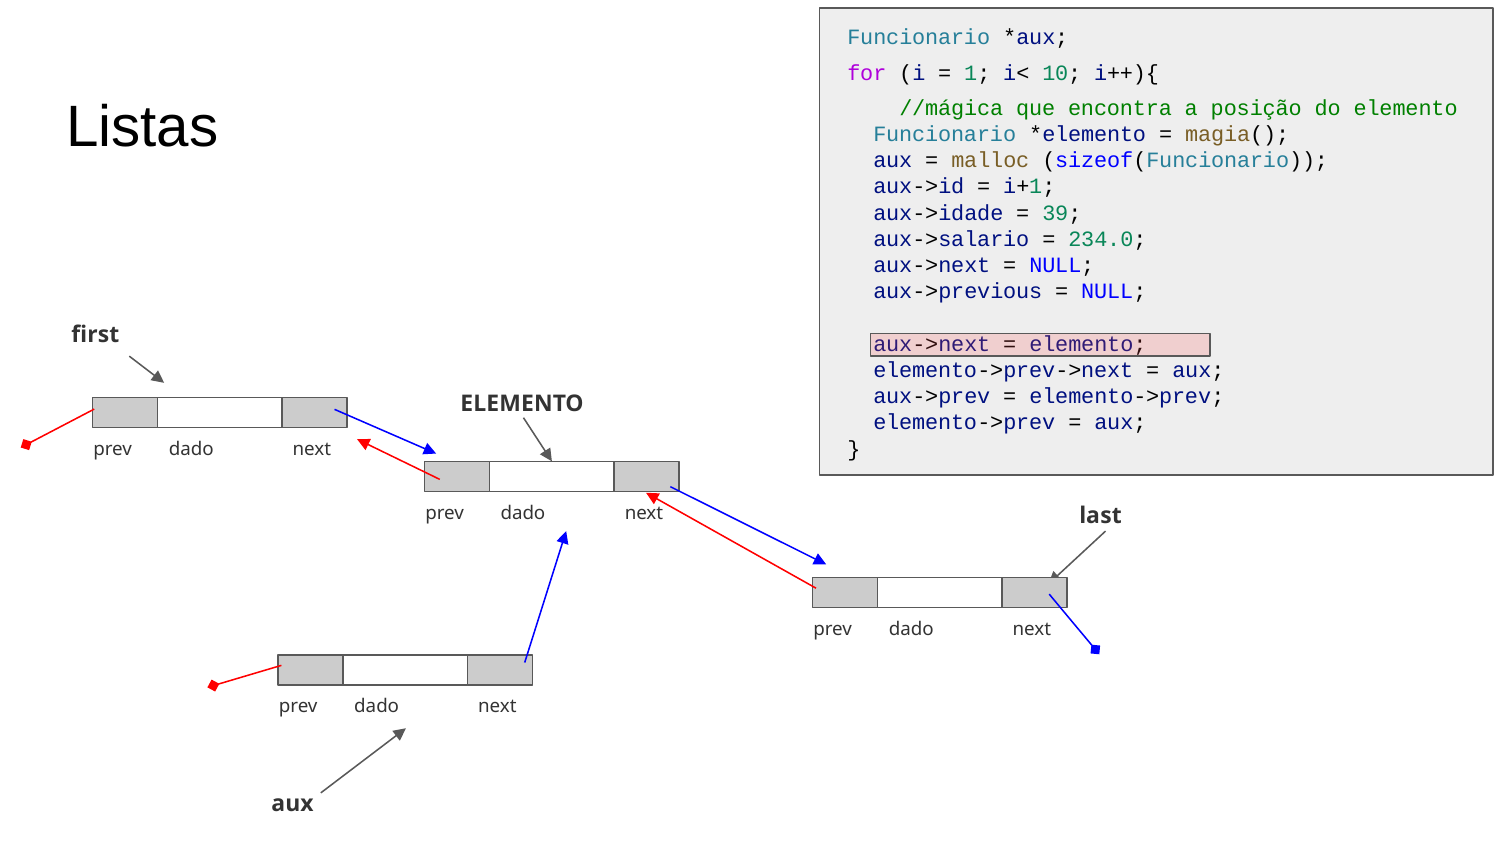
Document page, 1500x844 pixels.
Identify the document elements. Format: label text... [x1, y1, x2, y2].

text_box [870, 333, 1211, 356]
text_box Funcionario *aux; for (i = 1; i< 10; i++){ //mágica que encontra a posição do elemento Funcionario *elemento = magia(); aux = malloc (sizeof(Funcionario)); aux->id = i+1; aux->idade = 39; aux->salario = 234.0; aux->next = NULL; aux->previous = NULL; aux->next = elemento; elemento->prev->next = aux; aux->prev = elemento->prev; elemento->prev = aux; } [819, 8, 1493, 476]
text_box [527, 531, 569, 653]
text_box aux [256, 773, 406, 804]
text_box [320, 728, 406, 793]
text_box ELEMENTO [445, 373, 646, 404]
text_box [645, 492, 1096, 650]
text_box [20, 420, 73, 451]
text_box [207, 672, 258, 692]
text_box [263, 654, 543, 714]
text_box first [56, 304, 206, 335]
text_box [78, 397, 358, 457]
text_box [523, 417, 552, 459]
text_box [129, 356, 165, 383]
text_box [363, 438, 407, 464]
text_box [363, 421, 437, 455]
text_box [410, 461, 690, 521]
text_box last [1064, 485, 1189, 545]
text_box Listas [51, 72, 819, 167]
